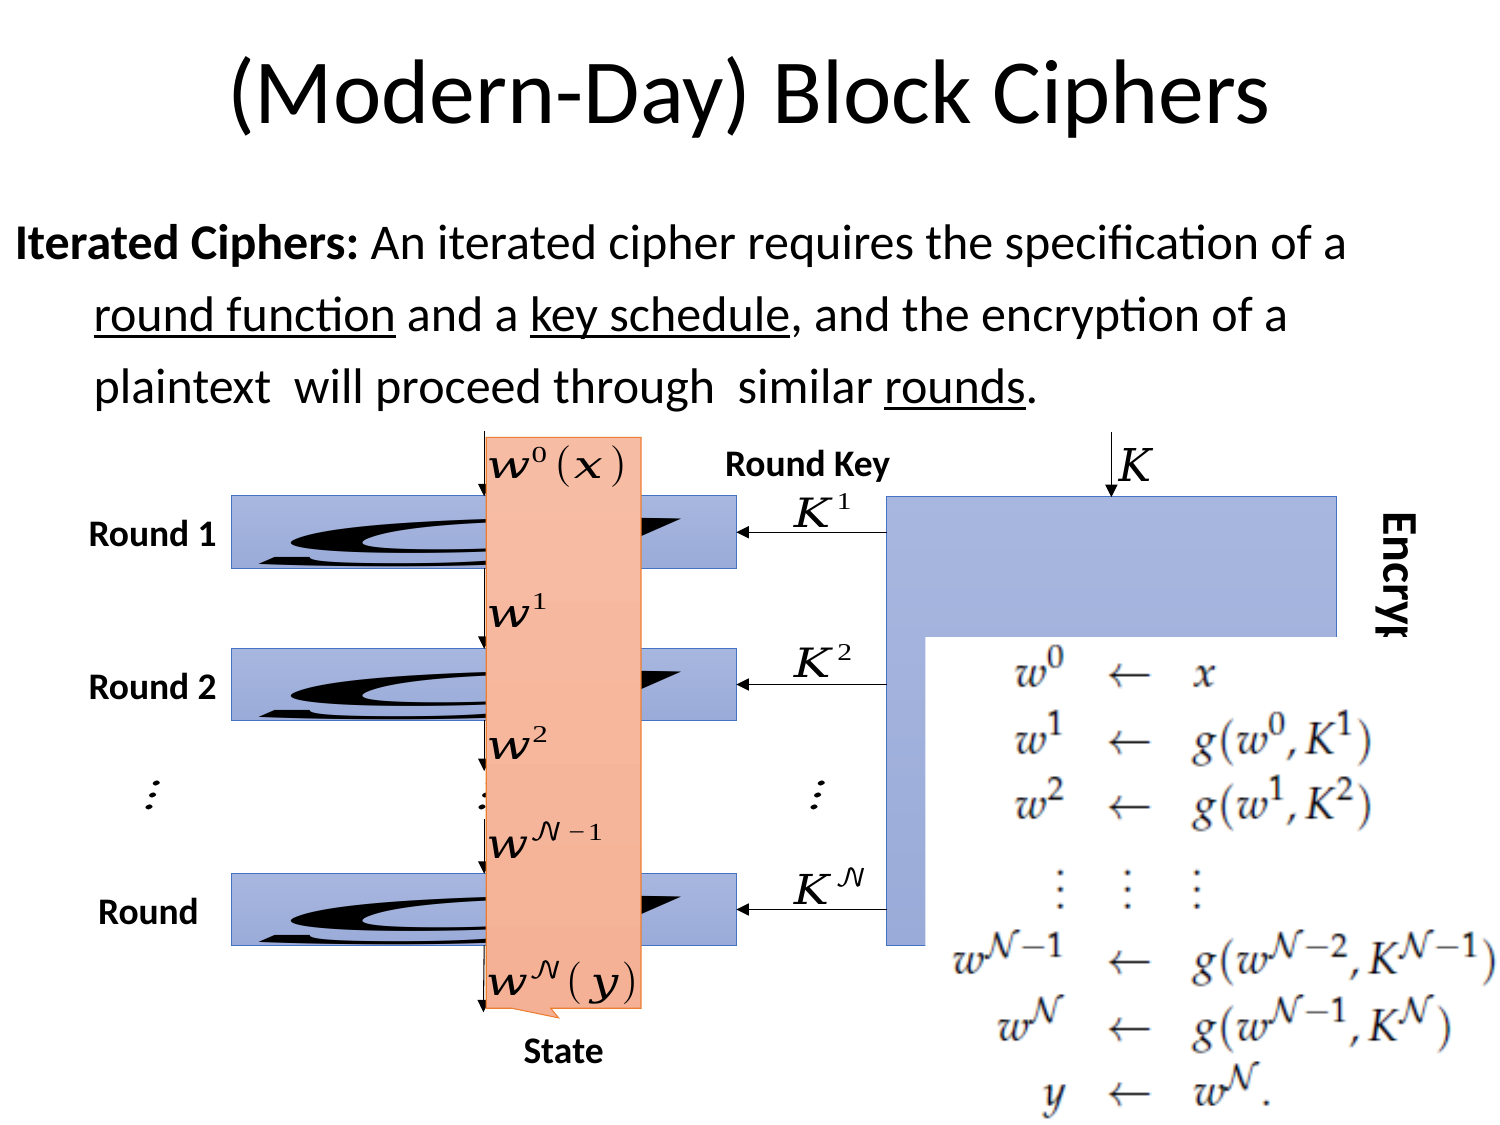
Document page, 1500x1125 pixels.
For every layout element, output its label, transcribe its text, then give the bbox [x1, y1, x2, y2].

title (Modern-Day) Block Ciphers [0, 0, 1500, 188]
text_box Round 2 [88, 661, 217, 707]
text_box key schedule [886, 496, 1337, 946]
text_box Round 1 [88, 509, 217, 555]
text_box Round Key [724, 439, 891, 485]
text_box State [523, 1025, 604, 1071]
picture [925, 637, 1500, 1125]
text_box [485, 436, 642, 1019]
